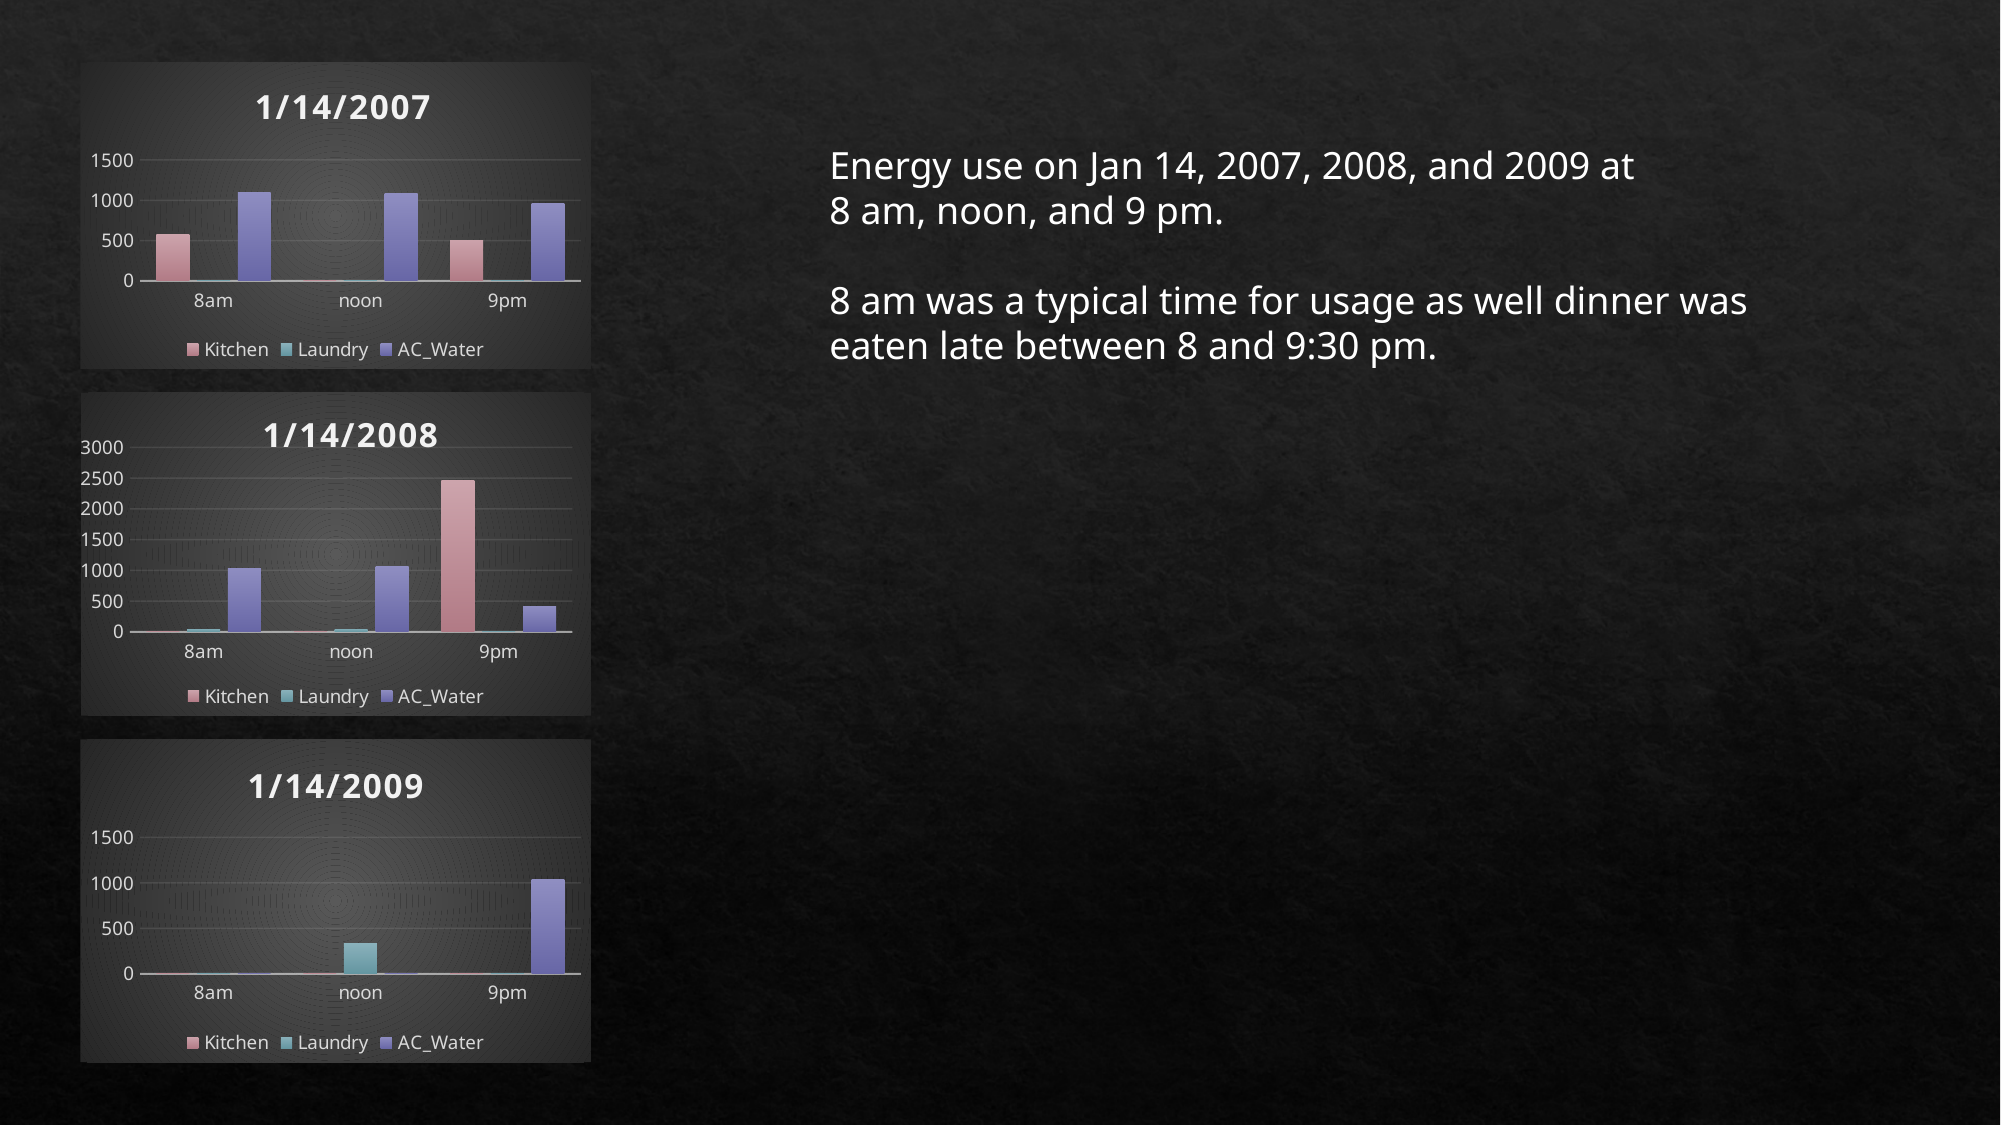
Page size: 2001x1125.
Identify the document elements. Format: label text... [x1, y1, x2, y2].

chart [79, 392, 592, 716]
text_box Energy use on Jan 14, 2007, 2008, and 2009 at 8 am, noon, and 9 pm. 8 am was a typical time for usage as well dinner was eaten late between 8 and 9:30 pm. [814, 134, 1817, 375]
chart [79, 739, 592, 1063]
chart [79, 62, 592, 370]
